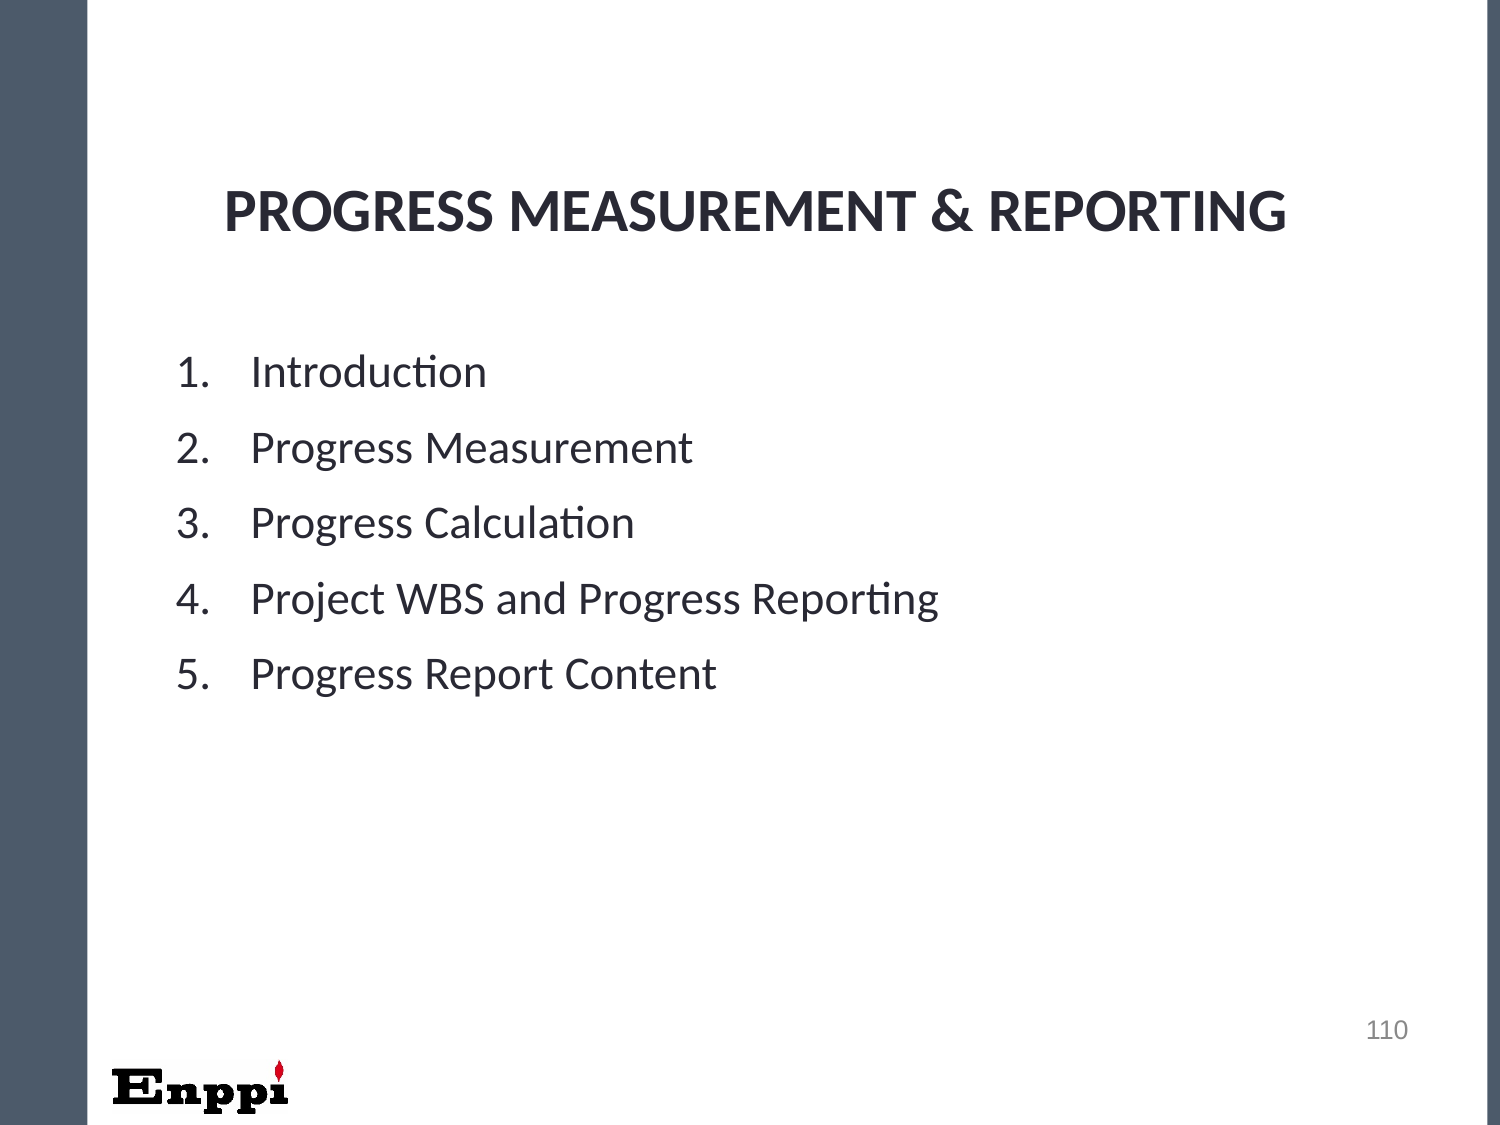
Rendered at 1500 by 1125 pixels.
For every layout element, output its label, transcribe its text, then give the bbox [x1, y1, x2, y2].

text_box PROGRESS MEASUREMENT & REPORTING [62, 170, 1450, 253]
text_box Introduction Progress Measurement Progress Calculation Project WBS and Progress Reporting Progress Report Content [93, 339, 1452, 813]
picture [112, 1059, 288, 1114]
text_box 110 [1074, 1000, 1425, 1057]
